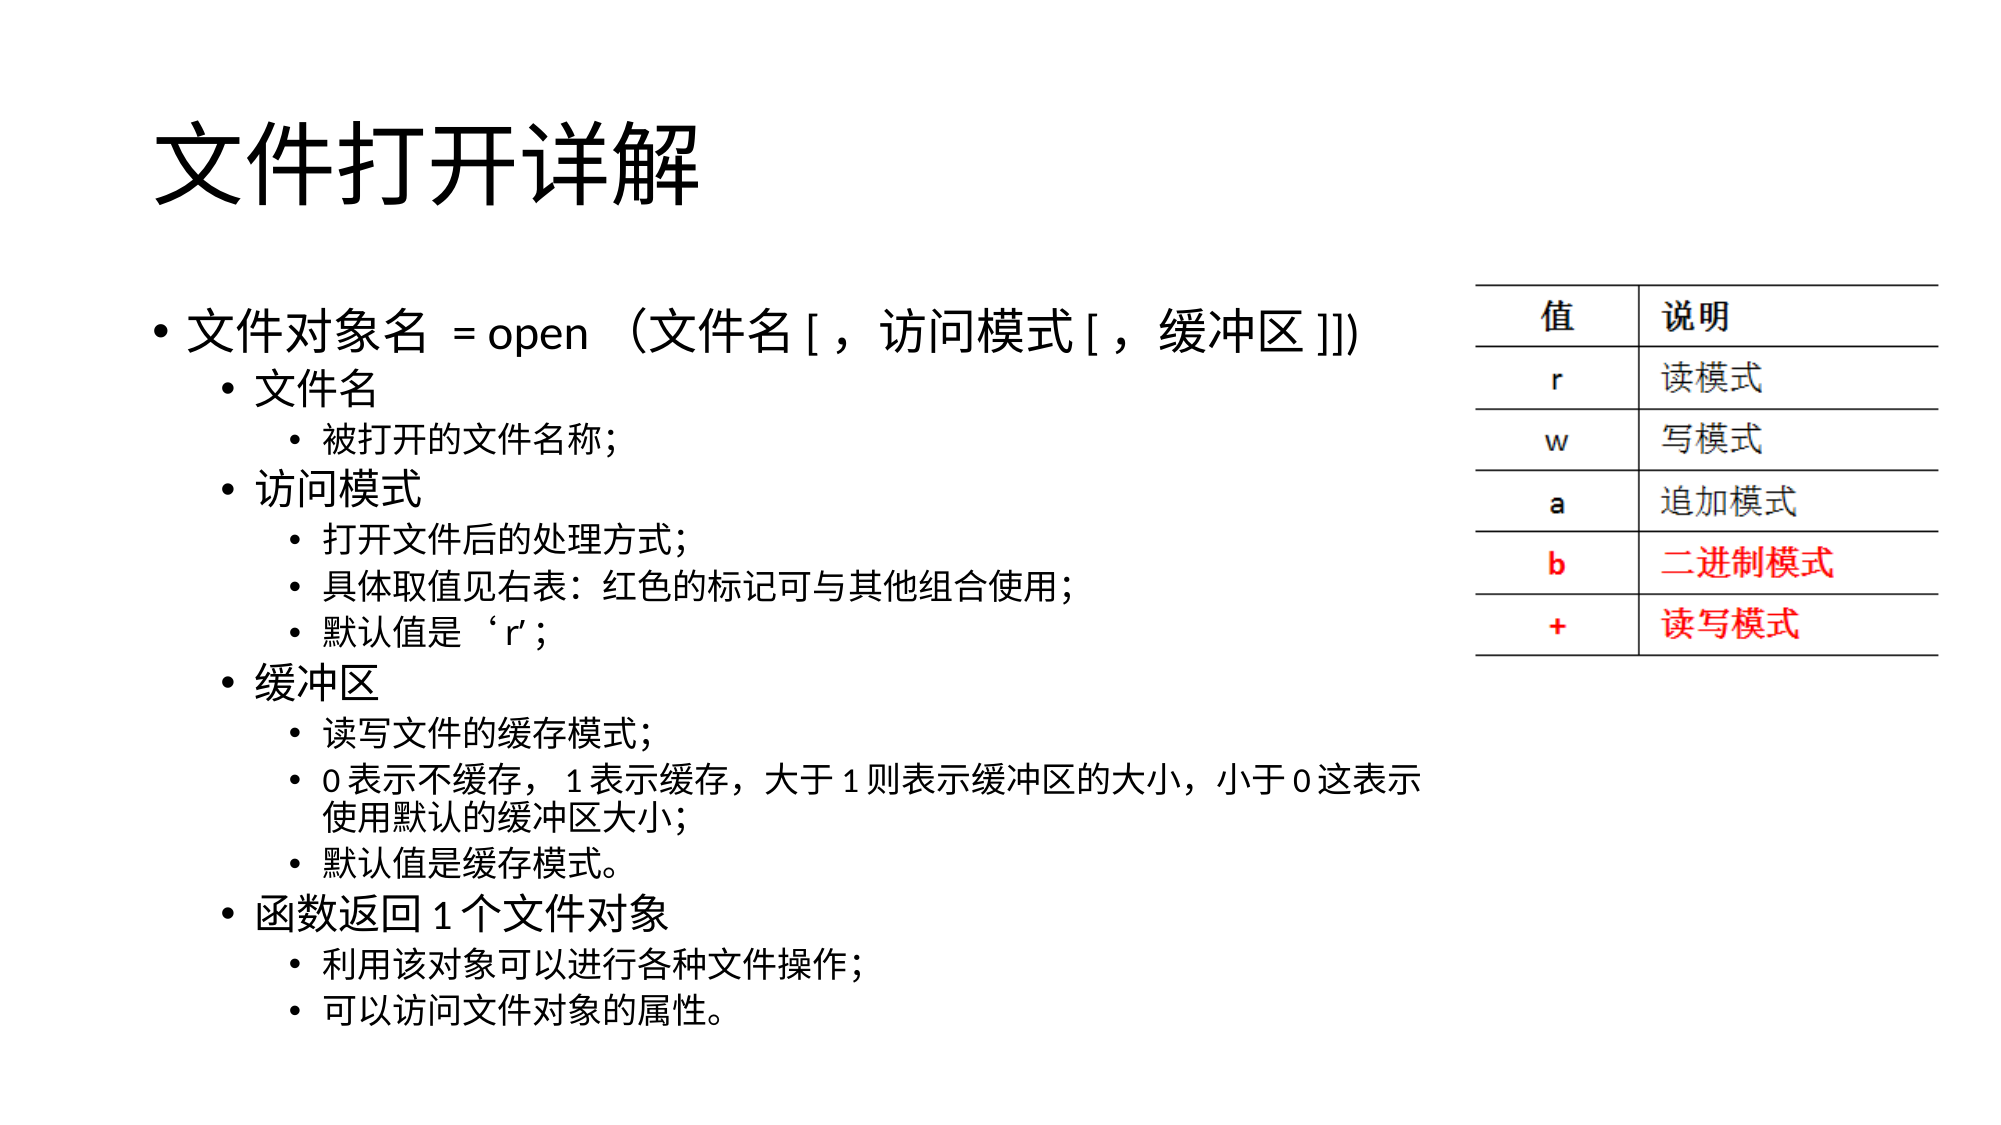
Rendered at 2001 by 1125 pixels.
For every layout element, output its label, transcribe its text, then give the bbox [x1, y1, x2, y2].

picture [1456, 255, 1959, 672]
title 文件打开详解 [137, 59, 1863, 278]
list 文件对象名 = open（文件名[，访问模式[，缓冲区]]) 文件名 被打开的文件名称； 访问模式 打开文件后的处理方式； 具体取值见右表：红色的标记可与其他组合使用； 默认值是‘r’； 缓冲区 读写文件的缓存模式； 0表示不缓存，1表示缓存，大于1则表示缓冲区的大小，小于0这表示使用默认的缓冲区大小； 默认值是缓存模式。 函数返回1个文件对象 利用该对象可以进行各种文件操作； 可以访问文件对象的属性。 [137, 299, 1457, 1043]
